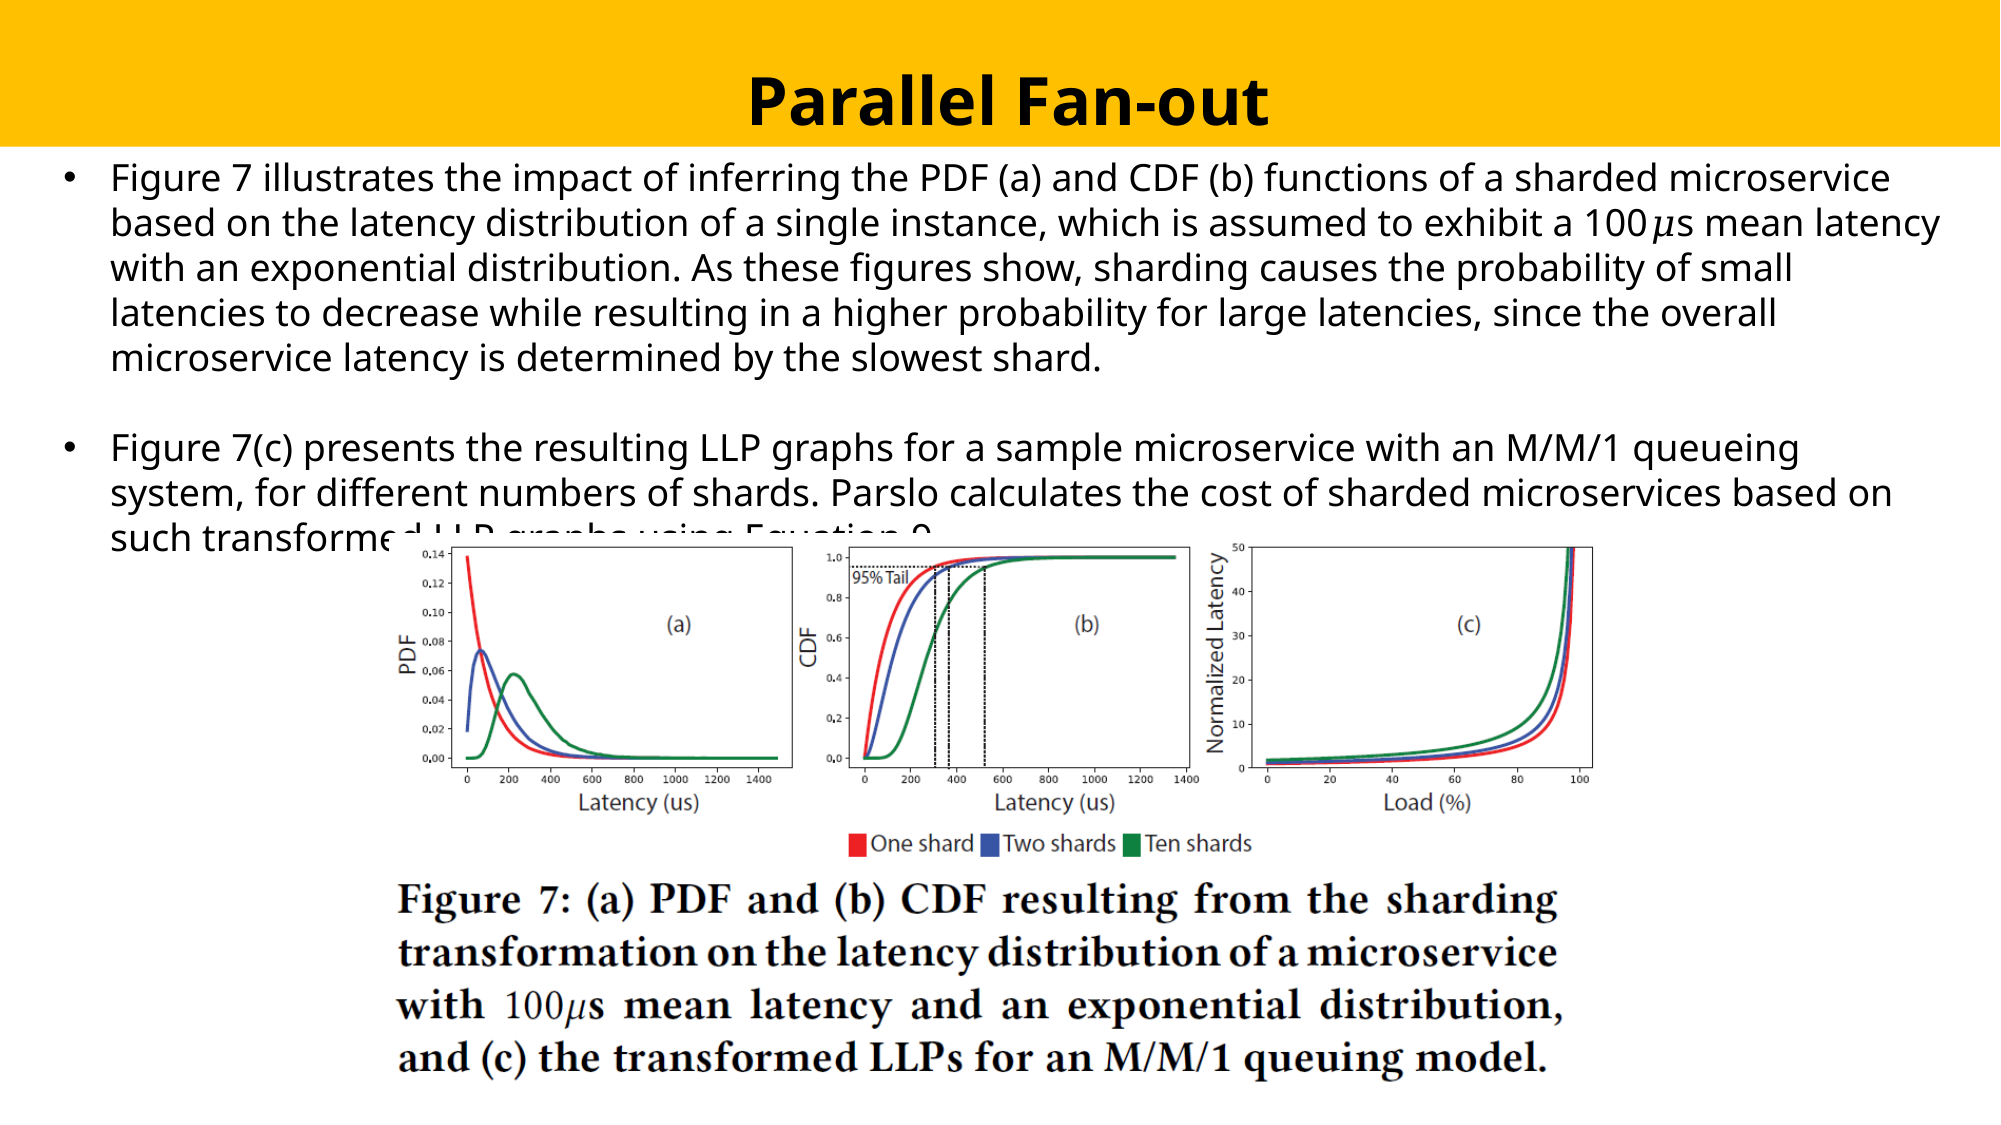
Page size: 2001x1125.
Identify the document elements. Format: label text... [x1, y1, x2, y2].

picture [389, 533, 1611, 1090]
title Parallel Fan-out [0, 0, 2000, 147]
text_box Figure 7 illustrates the impact of inferring the PDF (a) and CDF (b) functions of a sharded microservice based on the latency distribution of a single instance, which is assumed to exhibit a 100𝜇s mean latency with an exponential distribution. As these figures show, sharding causes the probability of small latencies to decrease while resulting in a higher probability for large latencies, since the overall microservice latency is determined by the slowest shard. Figure 7(c) presents the resulting LLP graphs for a sample microservice with an M/M/1 queueing system, for different numbers of shards. Parslo calculates the cost of sharded microservices based on such transformed LLP graphs using Equation 9. [48, 146, 1960, 612]
